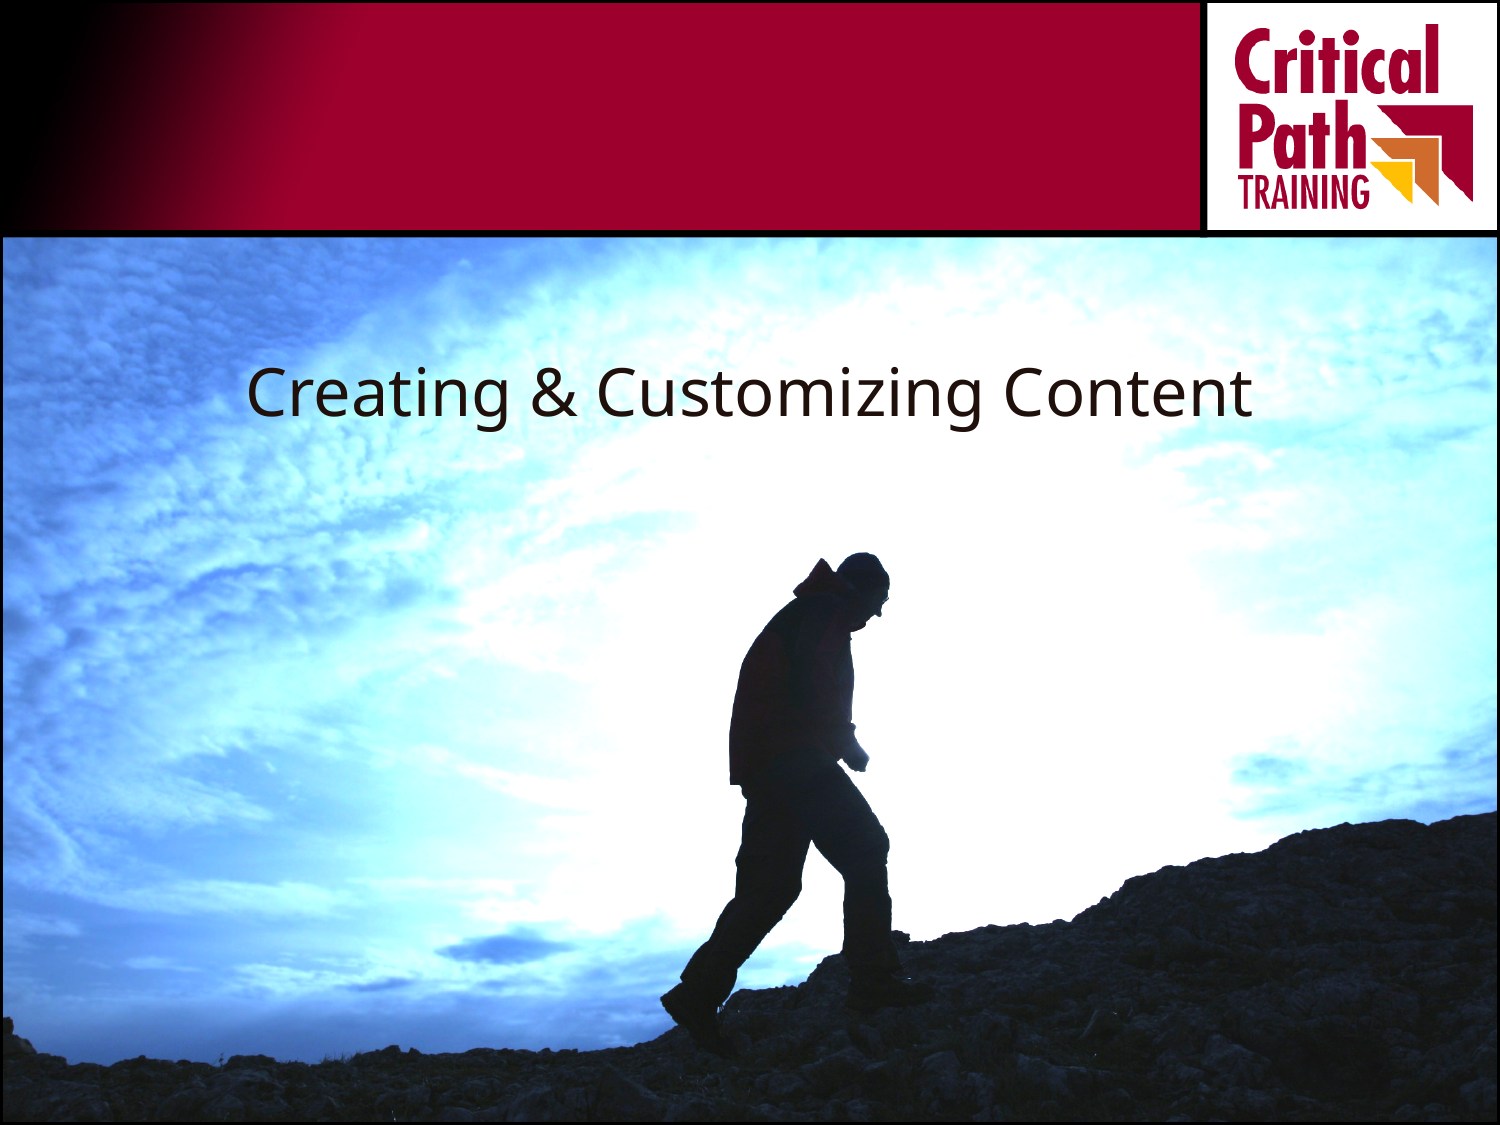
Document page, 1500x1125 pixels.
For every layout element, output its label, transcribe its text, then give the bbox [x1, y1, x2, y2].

picture [1235, 24, 1475, 213]
title Creating & Customizing Content [50, 262, 1450, 438]
picture [3, 3, 1200, 230]
